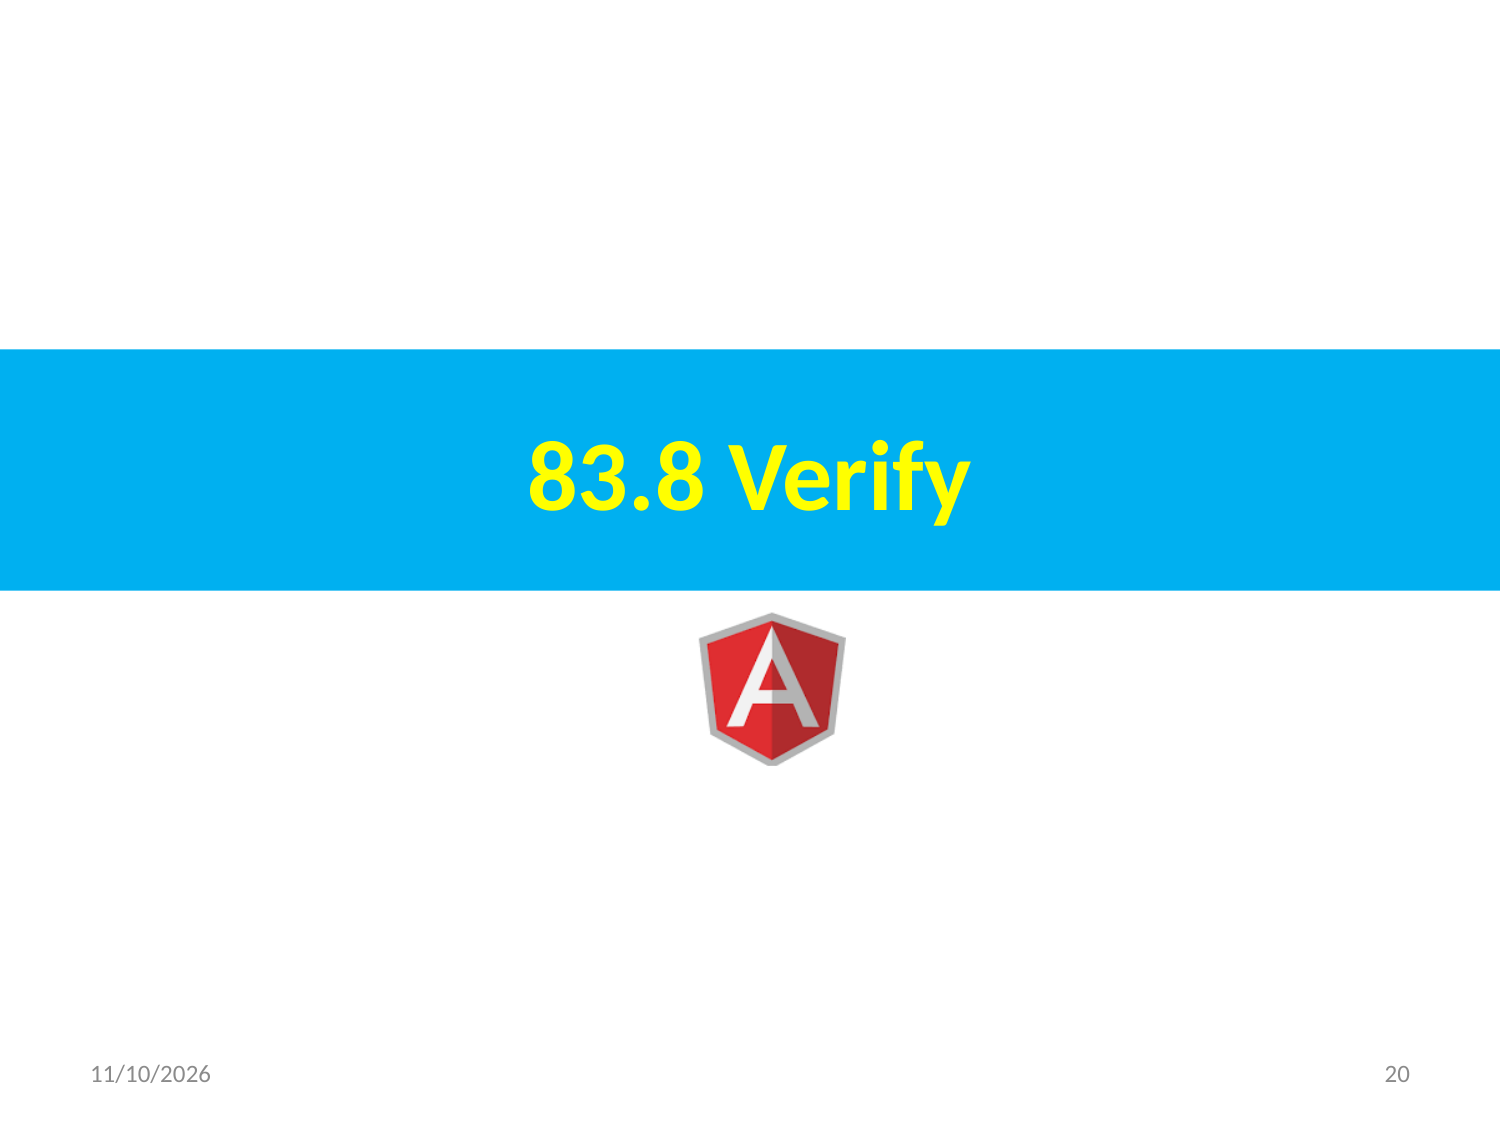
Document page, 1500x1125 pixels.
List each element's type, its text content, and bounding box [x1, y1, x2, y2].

slide_number 20 [1074, 1042, 1425, 1103]
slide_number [75, 1042, 425, 1103]
picture [694, 609, 846, 771]
title 83.8 Verify [0, 349, 1500, 591]
